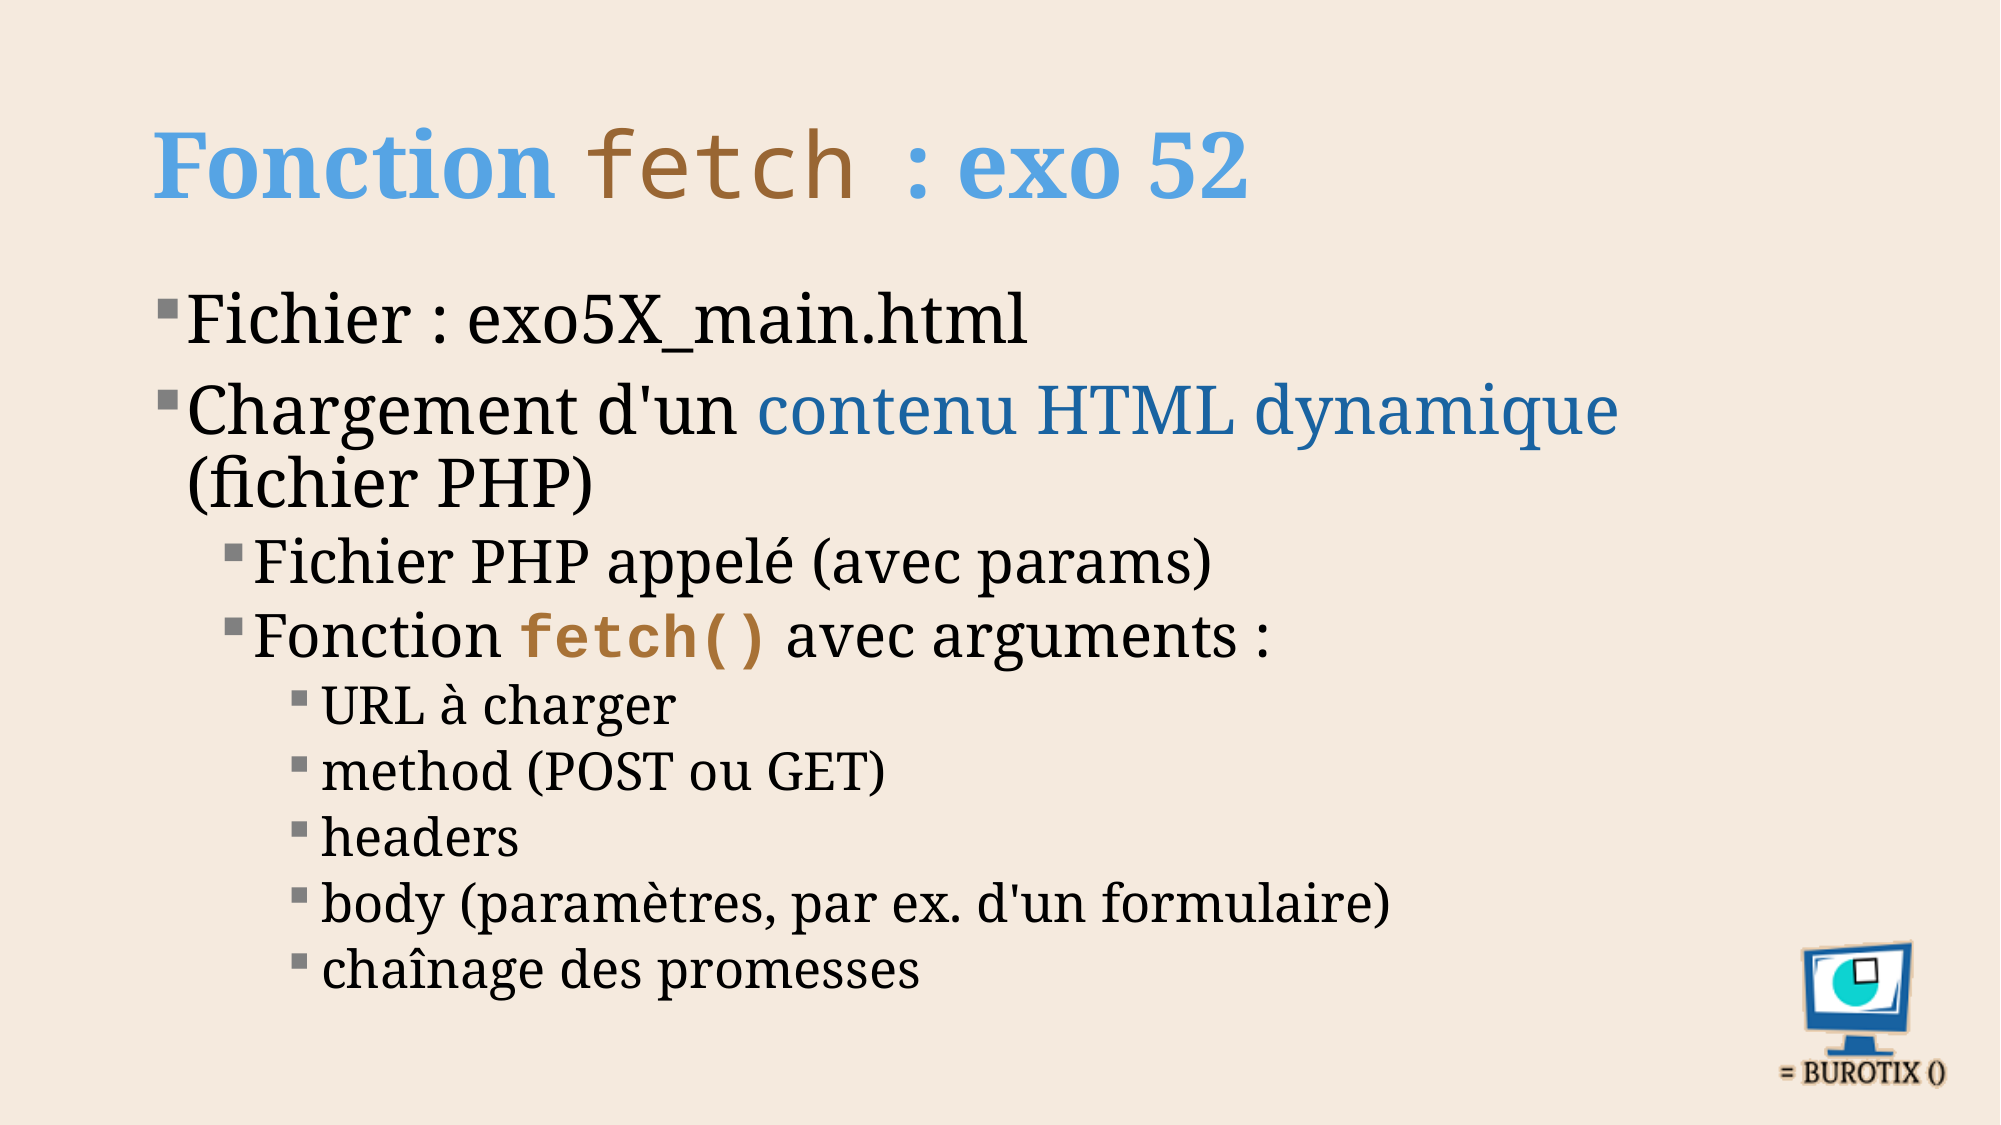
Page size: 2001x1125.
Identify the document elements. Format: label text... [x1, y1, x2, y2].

title Fonction fetch : exo 52 [137, 59, 1863, 277]
list Fichier : exo5X_main.html Chargement d'un contenu HTML dynamique (fichier PHP) Fichier PHP appelé (avec params) Fonction fetch() avec arguments : URL à charger method (POST ou GET) headers body (paramètres, par ex. d'un formulaire) chaînage des promesses [137, 277, 1863, 1014]
picture [1776, 938, 1949, 1089]
